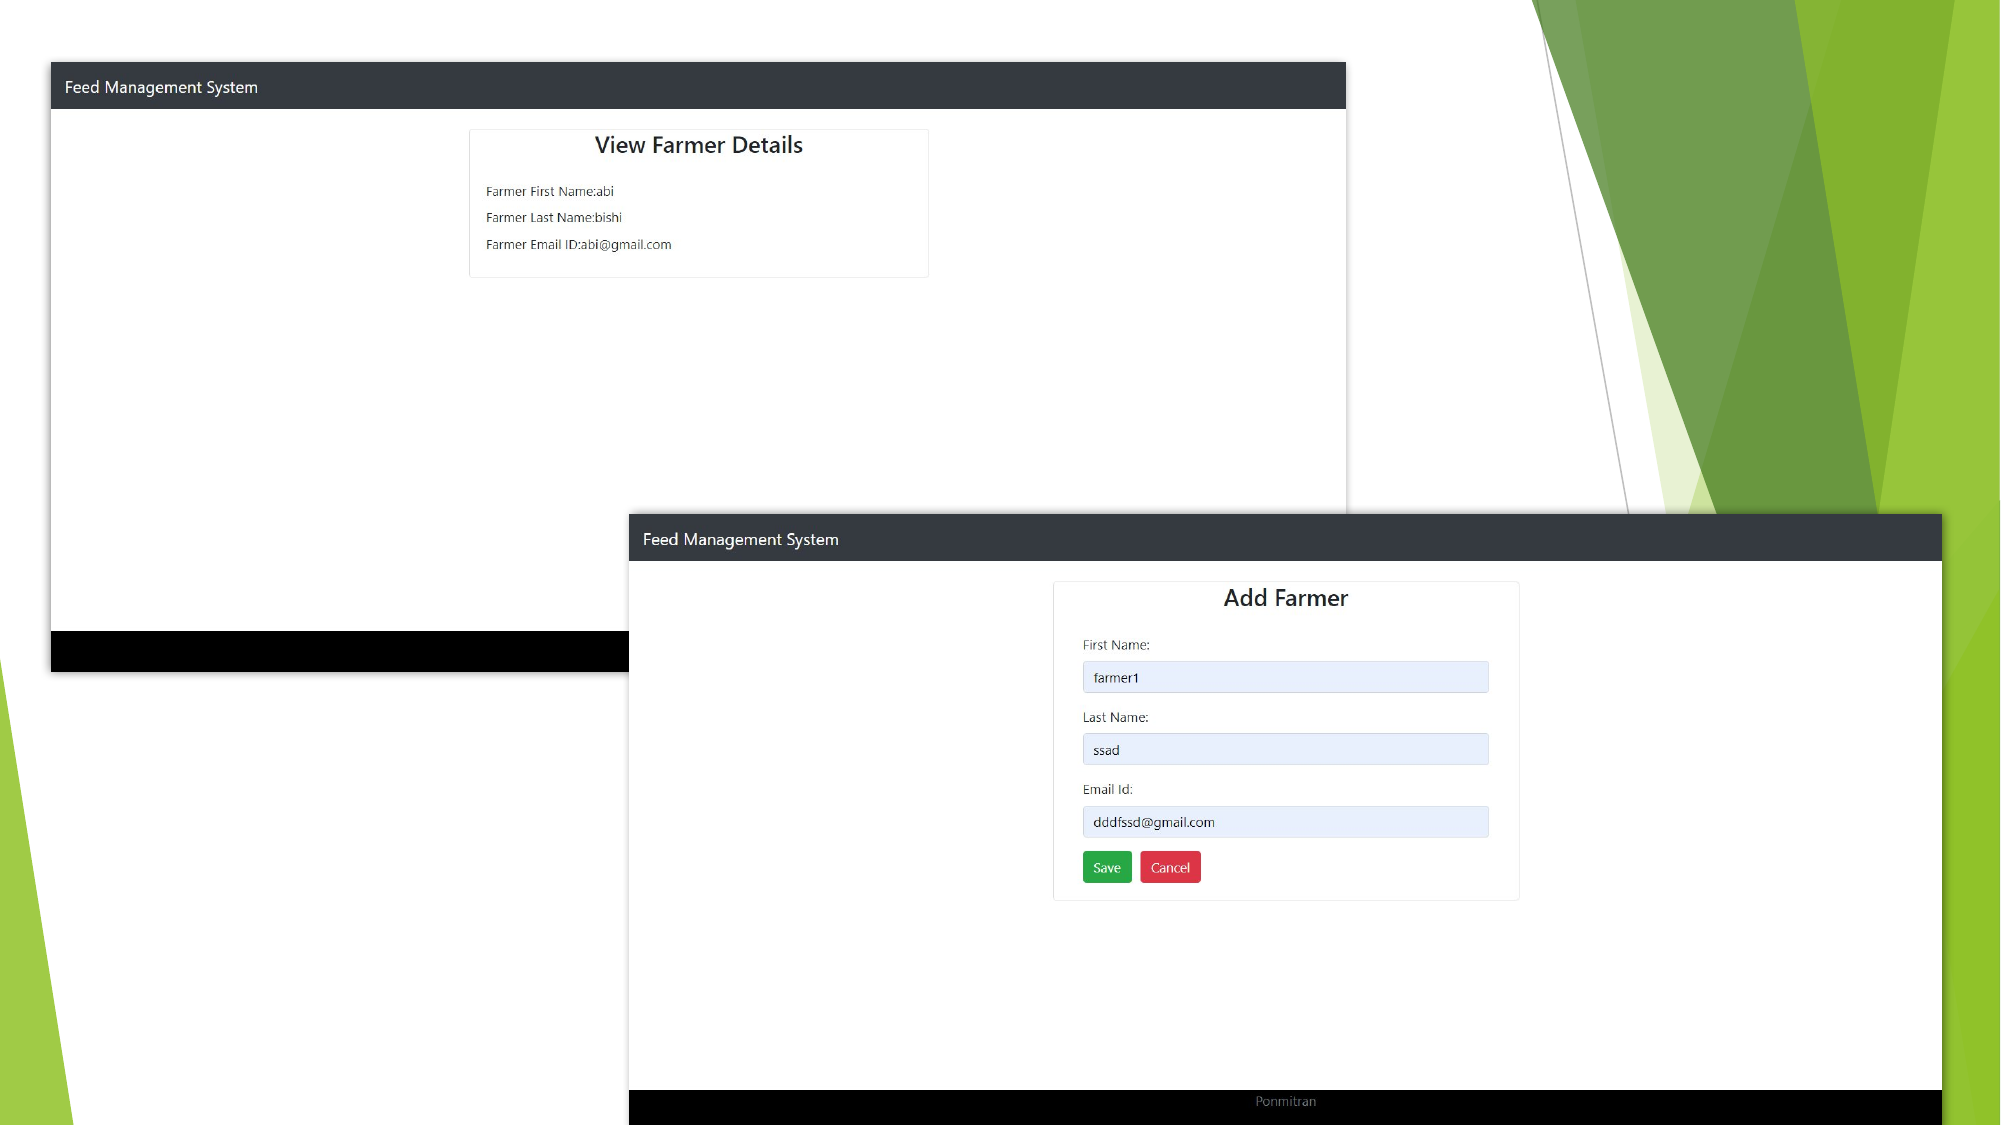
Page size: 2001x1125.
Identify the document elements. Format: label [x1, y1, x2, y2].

picture [50, 62, 1942, 1125]
